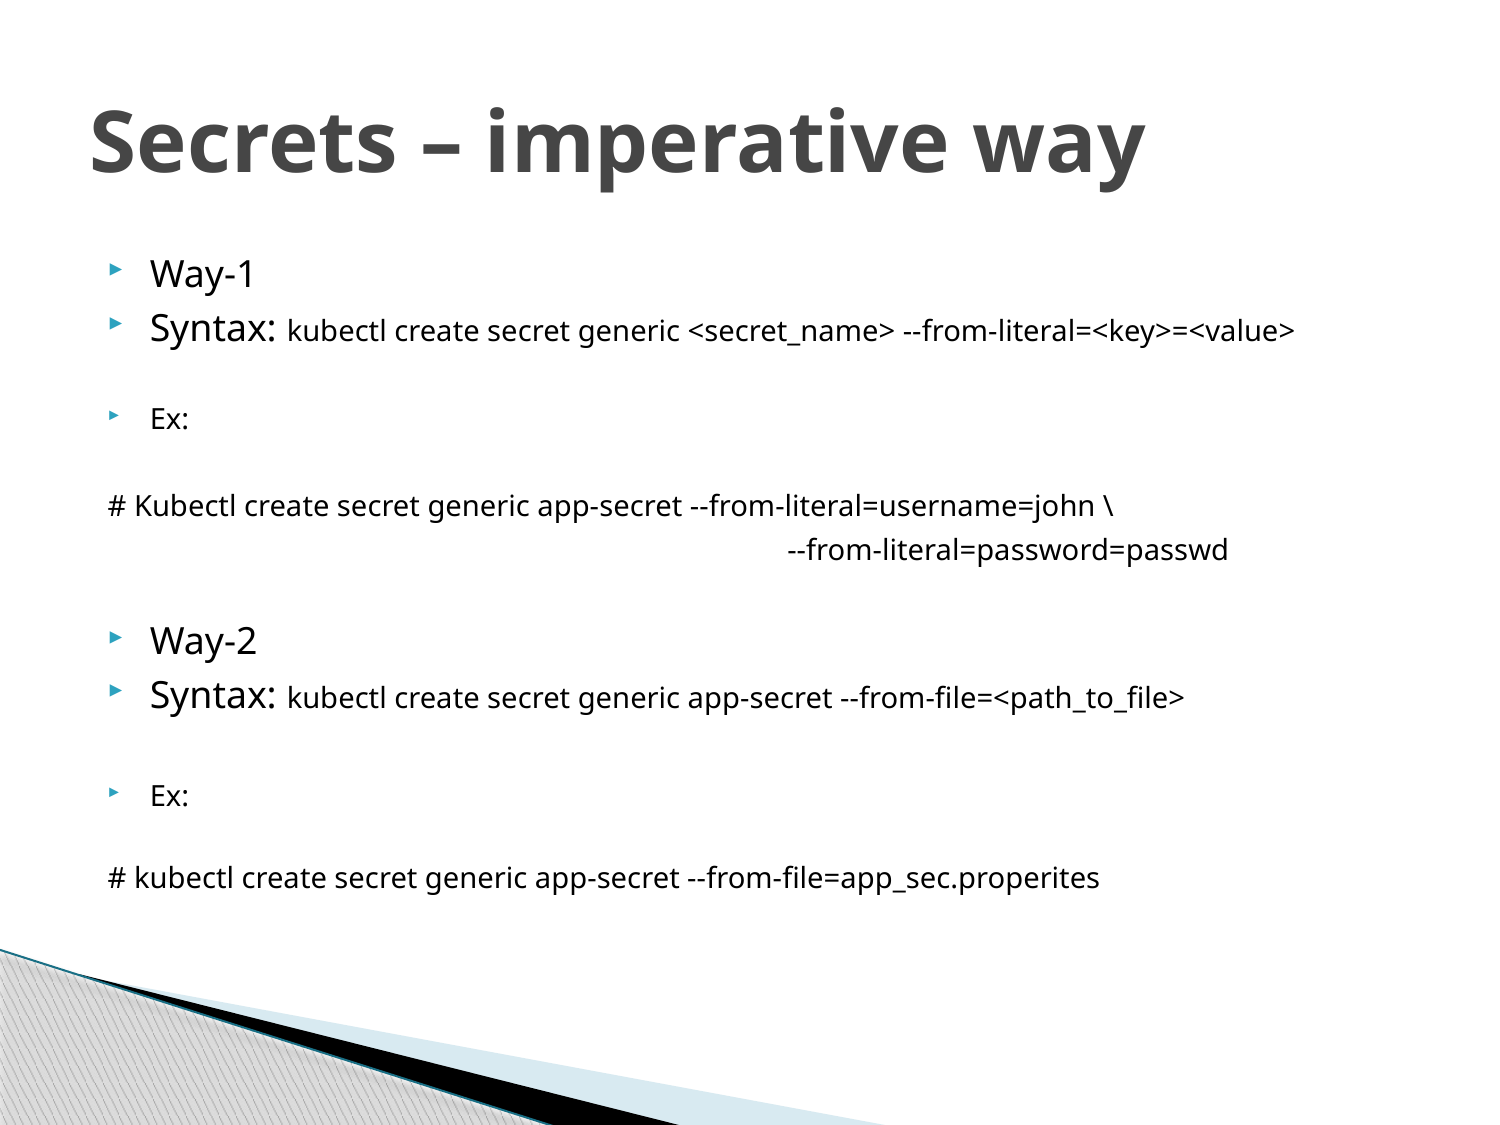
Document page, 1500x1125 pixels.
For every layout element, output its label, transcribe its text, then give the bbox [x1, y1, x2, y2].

title Secrets – imperative way [75, 45, 1425, 233]
list Way-1 Syntax: kubectl create secret generic <secret_name> --from-literal=<key>=<value> Ex: # Kubectl create secret generic app-secret --from-literal=username=john \ --from-literal=password=passwd Way-2 Syntax: kubectl create secret generic app-secret --from-file=<path_to_file> Ex: # kubectl create secret generic app-secret --from-file=app_sec.properites [75, 243, 1425, 986]
